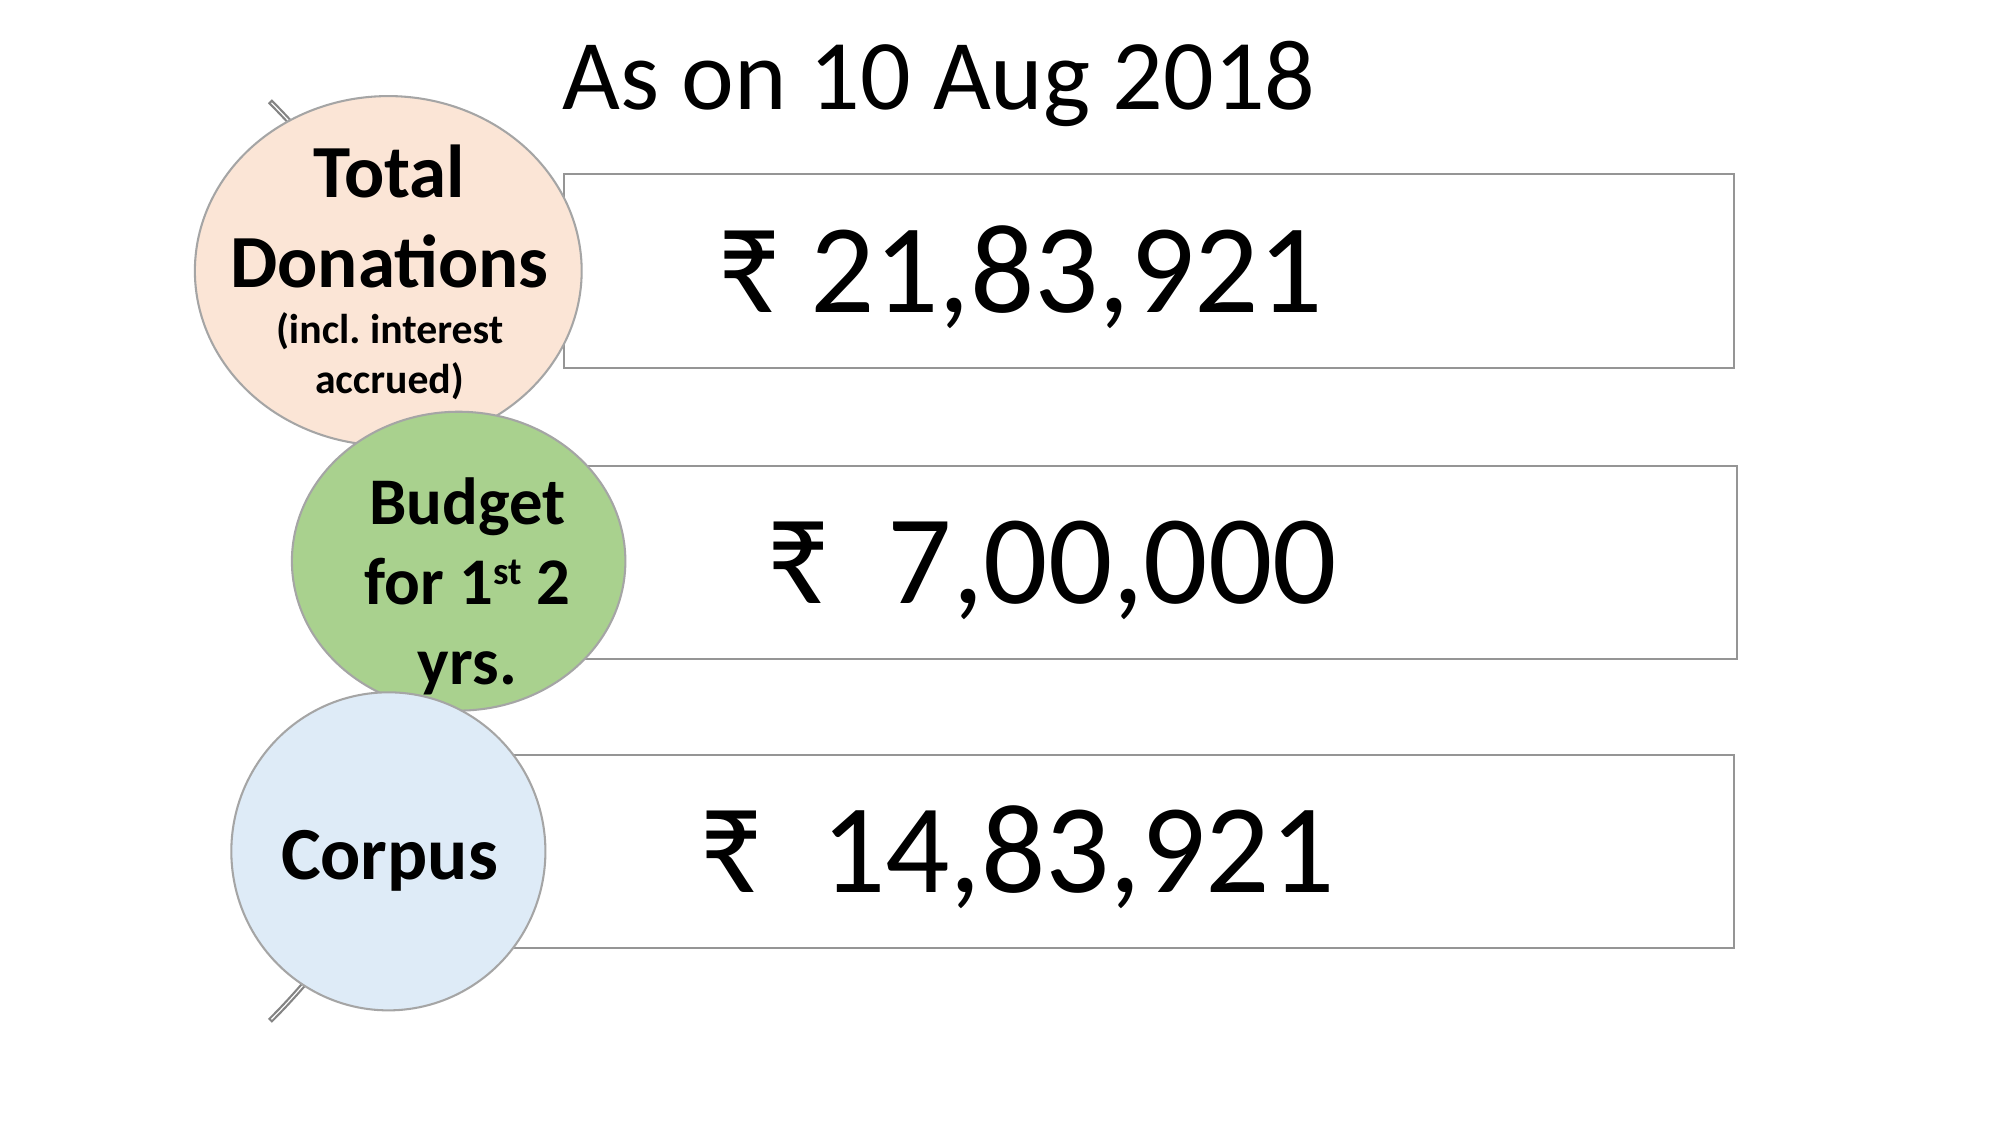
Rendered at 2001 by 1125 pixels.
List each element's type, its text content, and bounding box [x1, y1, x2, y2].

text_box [198, 76, 1734, 1044]
text_box As on 10 Aug 2018 [547, 1, 1347, 76]
